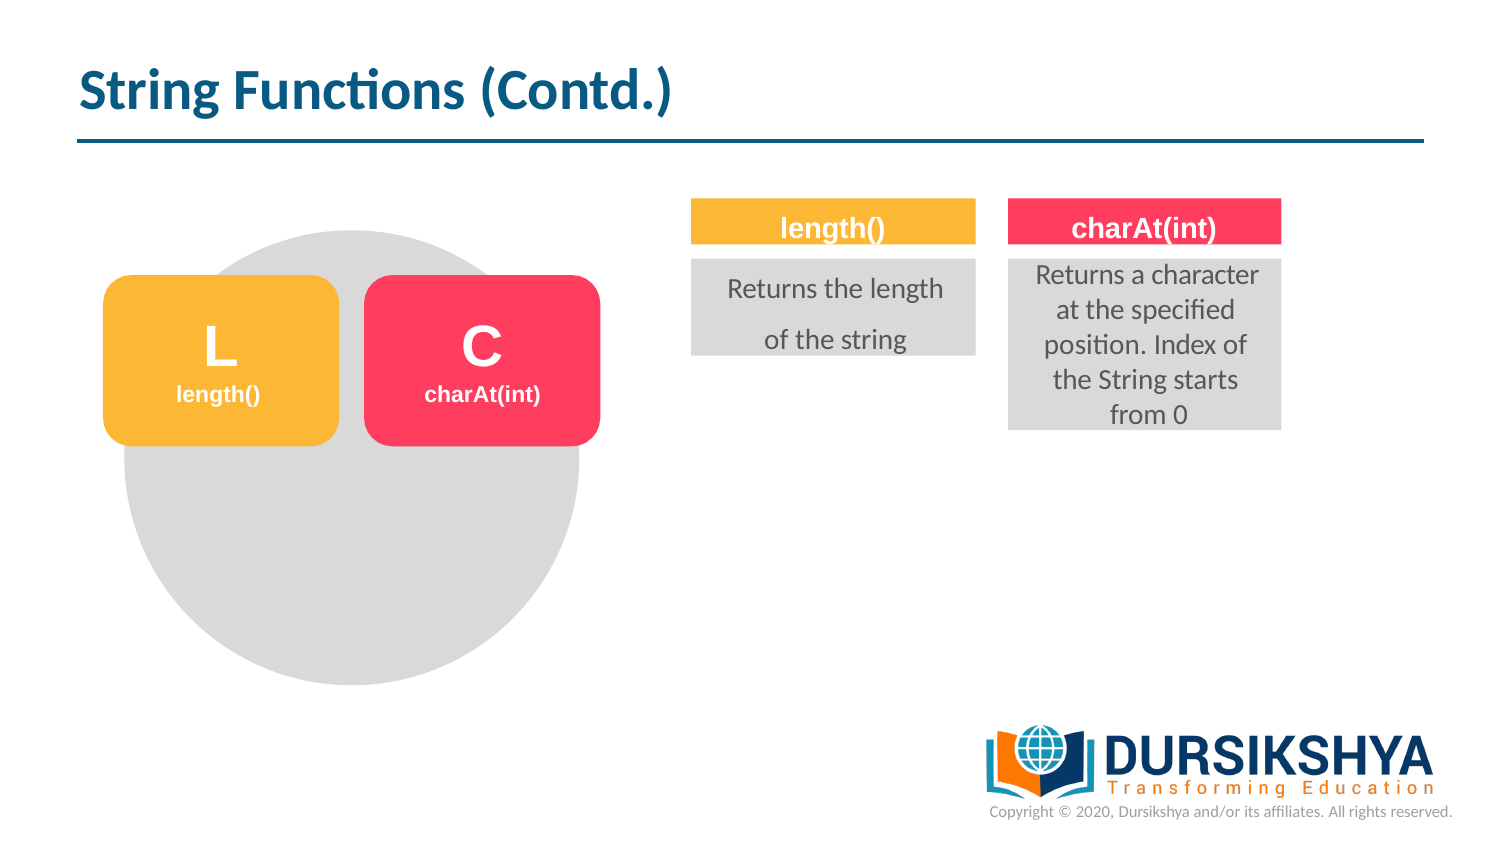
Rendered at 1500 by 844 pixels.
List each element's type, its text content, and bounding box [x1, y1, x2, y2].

title String Functions (Contd.) [77, 49, 680, 193]
footer Copyright © 2020, Dursikshya and/or its affiliates. All rights reserved. [987, 803, 1470, 844]
text_box Returns a character at the specified position. Index of the String starts from 0 [1008, 258, 1282, 431]
text_box charAt(int) [1008, 198, 1282, 245]
text_box Returns the length of the string [691, 258, 976, 356]
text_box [102, 229, 601, 686]
text_box length() [691, 198, 976, 245]
picture [986, 725, 1433, 799]
